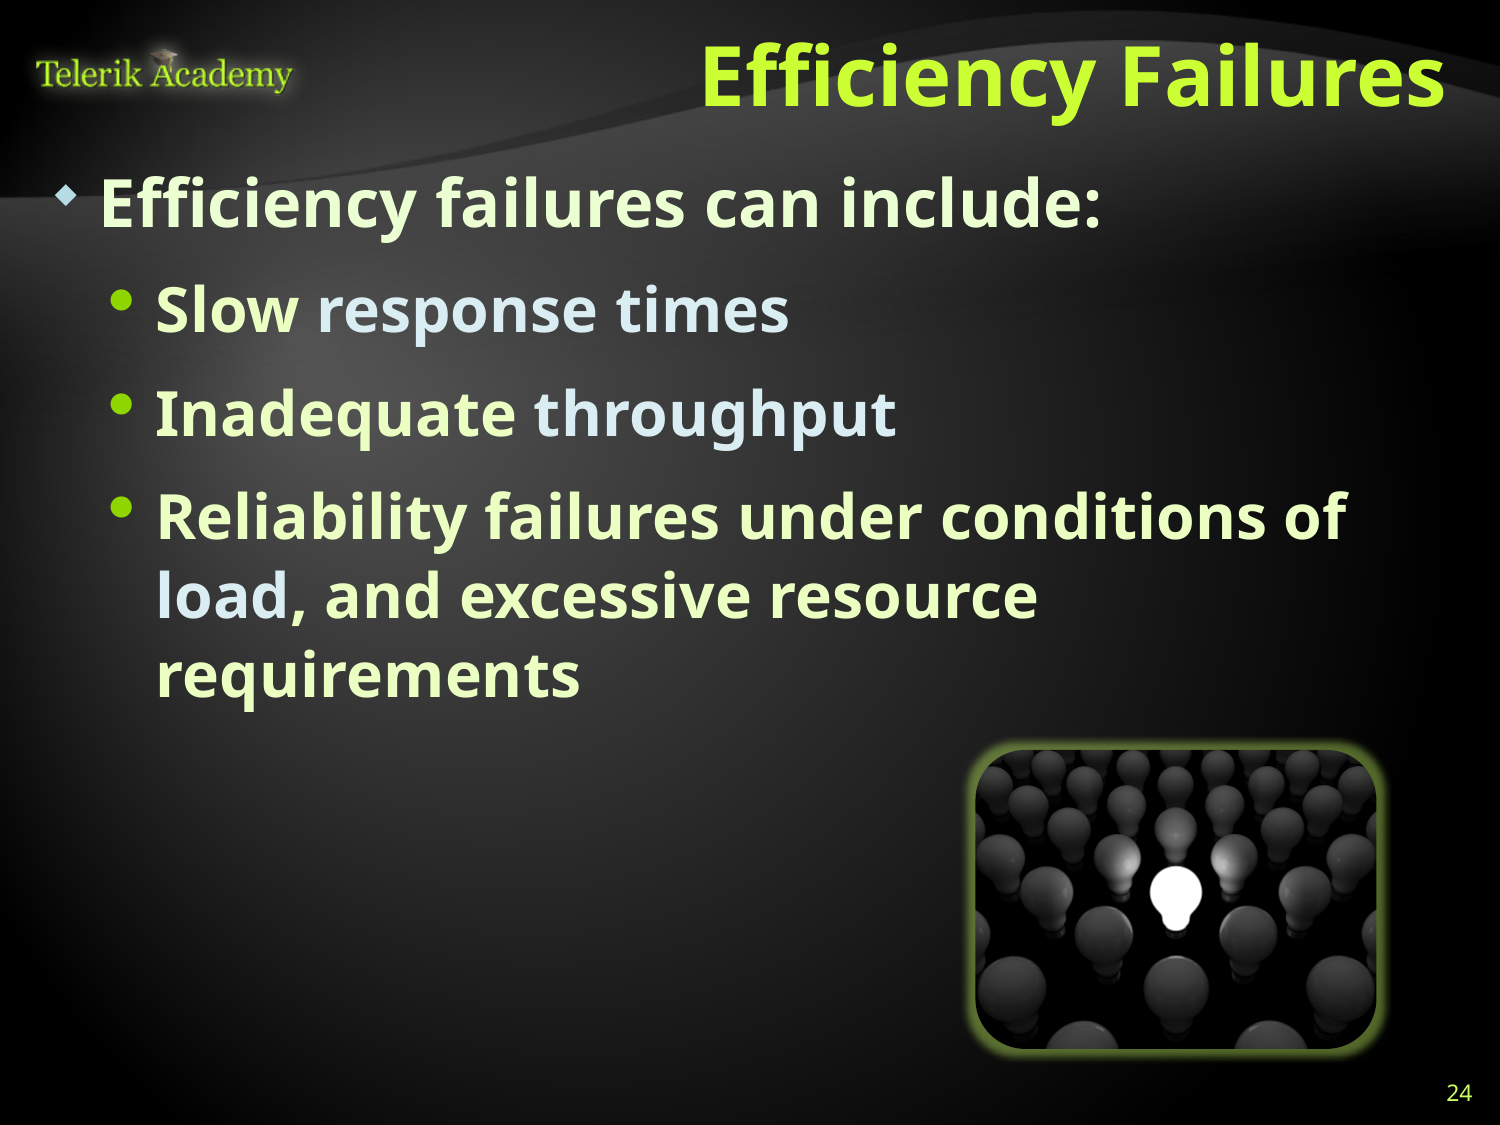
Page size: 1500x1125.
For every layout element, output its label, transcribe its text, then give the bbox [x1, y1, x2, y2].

list Efficiency failures can include: Slow response times Inadequate throughput Reliability failures under conditions of load, and excessive resource requirements [37, 149, 1463, 1100]
picture [0, 0, 1500, 1125]
slide_number 24 [1412, 1074, 1488, 1113]
title Efficiency Failures [300, 12, 1463, 149]
